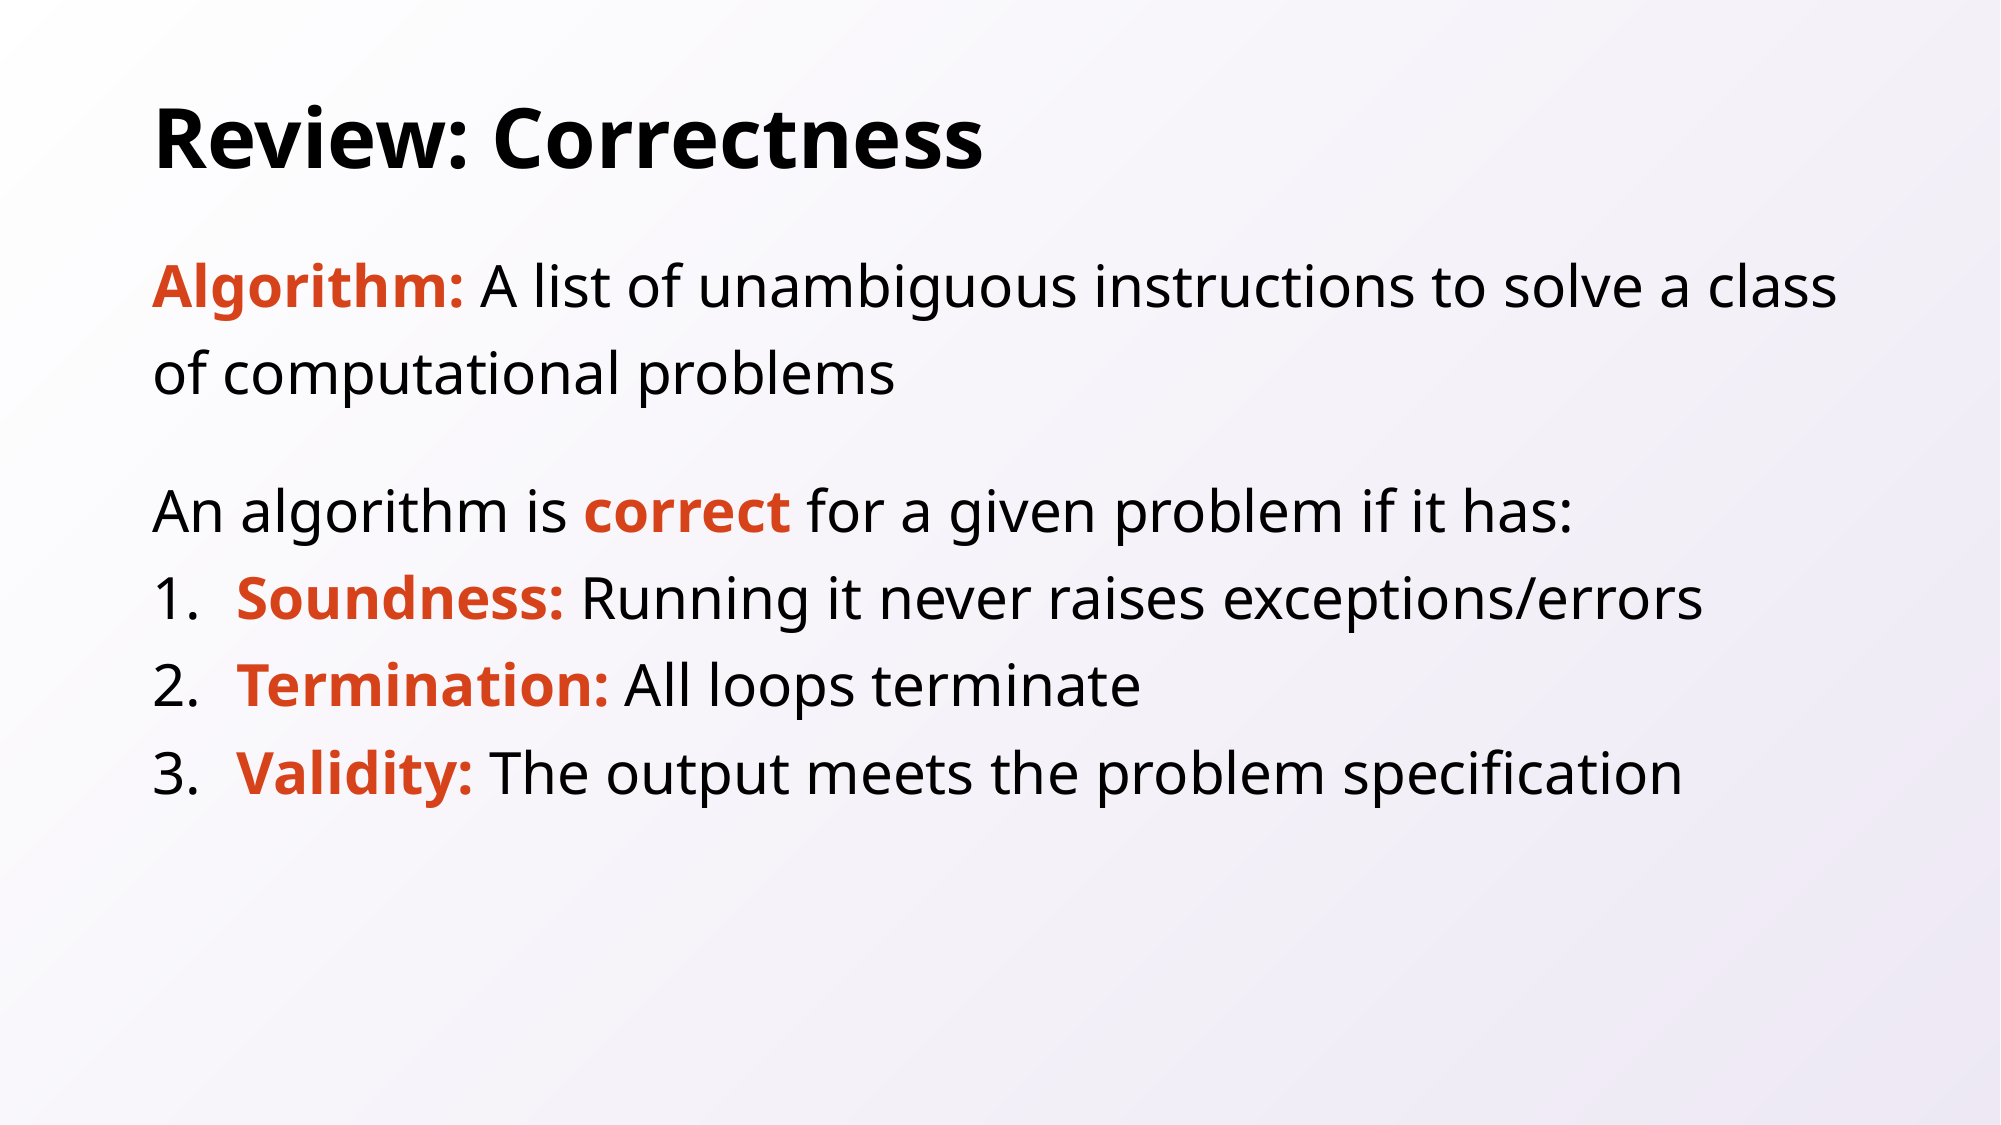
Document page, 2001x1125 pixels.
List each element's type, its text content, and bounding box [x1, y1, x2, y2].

title Review: Correctness [137, 59, 1863, 223]
list Algorithm: A list of unambiguous instructions to solve a class of computational problems An algorithm is correct for a given problem if it has: ​Soundness: Running it never raises exceptions/errors ​Termination: All loops terminate ​Validity: The output meets the problem specification [137, 223, 1863, 1014]
